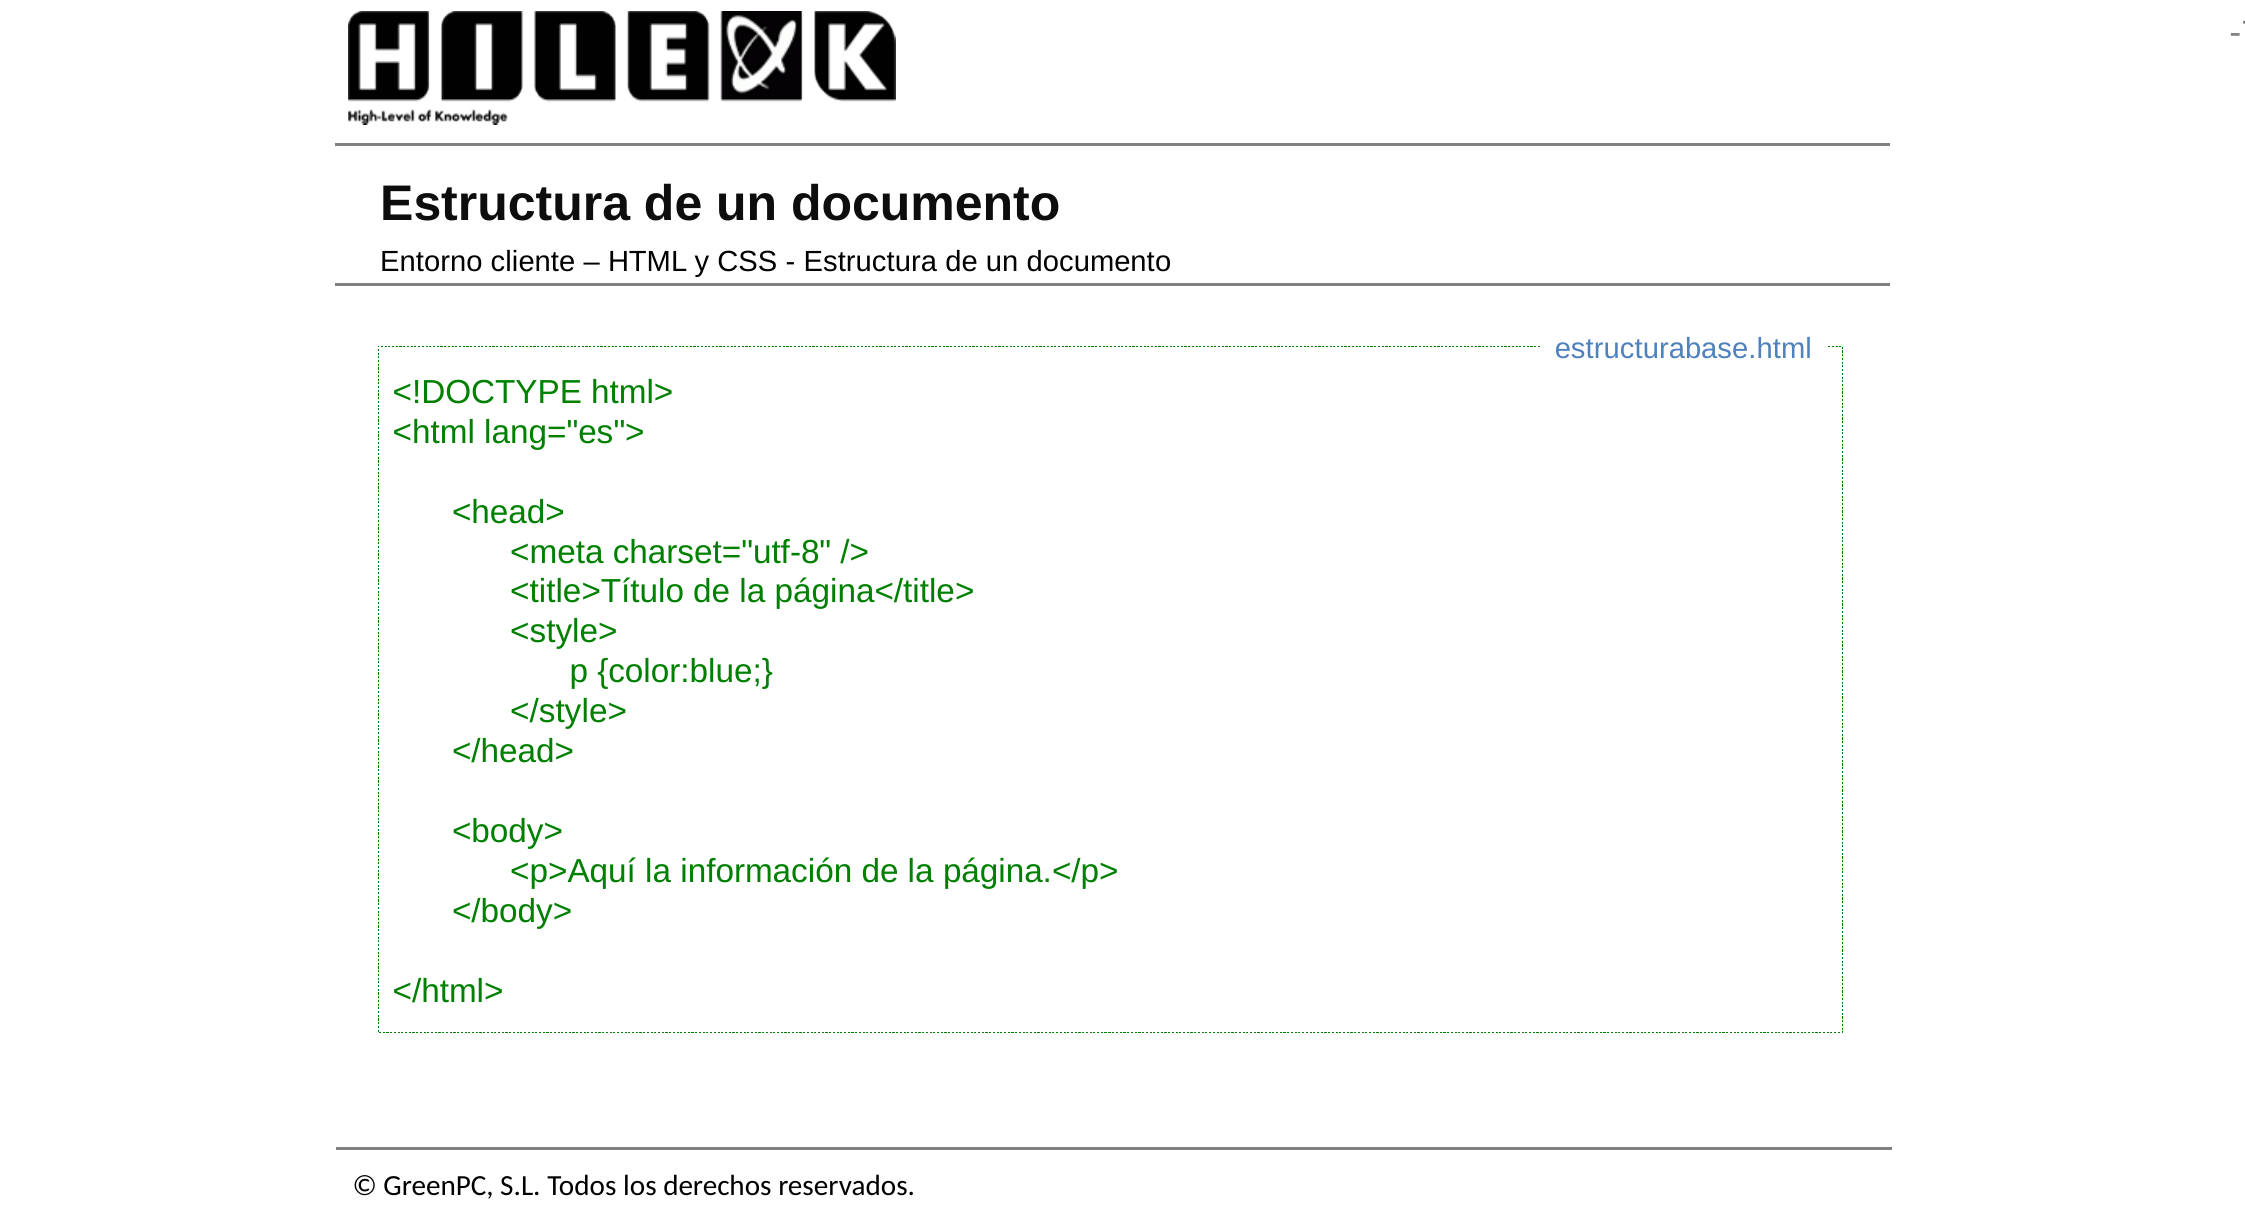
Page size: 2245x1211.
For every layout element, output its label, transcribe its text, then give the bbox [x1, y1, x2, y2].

title Estructura de un documento [360, 159, 1879, 241]
list Entorno cliente – HTML y CSS - Estructura de un documento [360, 231, 1217, 288]
text_box estructurabase.html [1539, 321, 1828, 372]
text_box <!DOCTYPE html> <html lang="es"> <head> <meta charset="utf-8" /> <title>Título de la página</title> <style> p {color:blue;} </style> </head> <body> <p>Aquí la información de la página.</p> </body> </html> [376, 344, 1845, 1034]
picture [348, 11, 896, 125]
